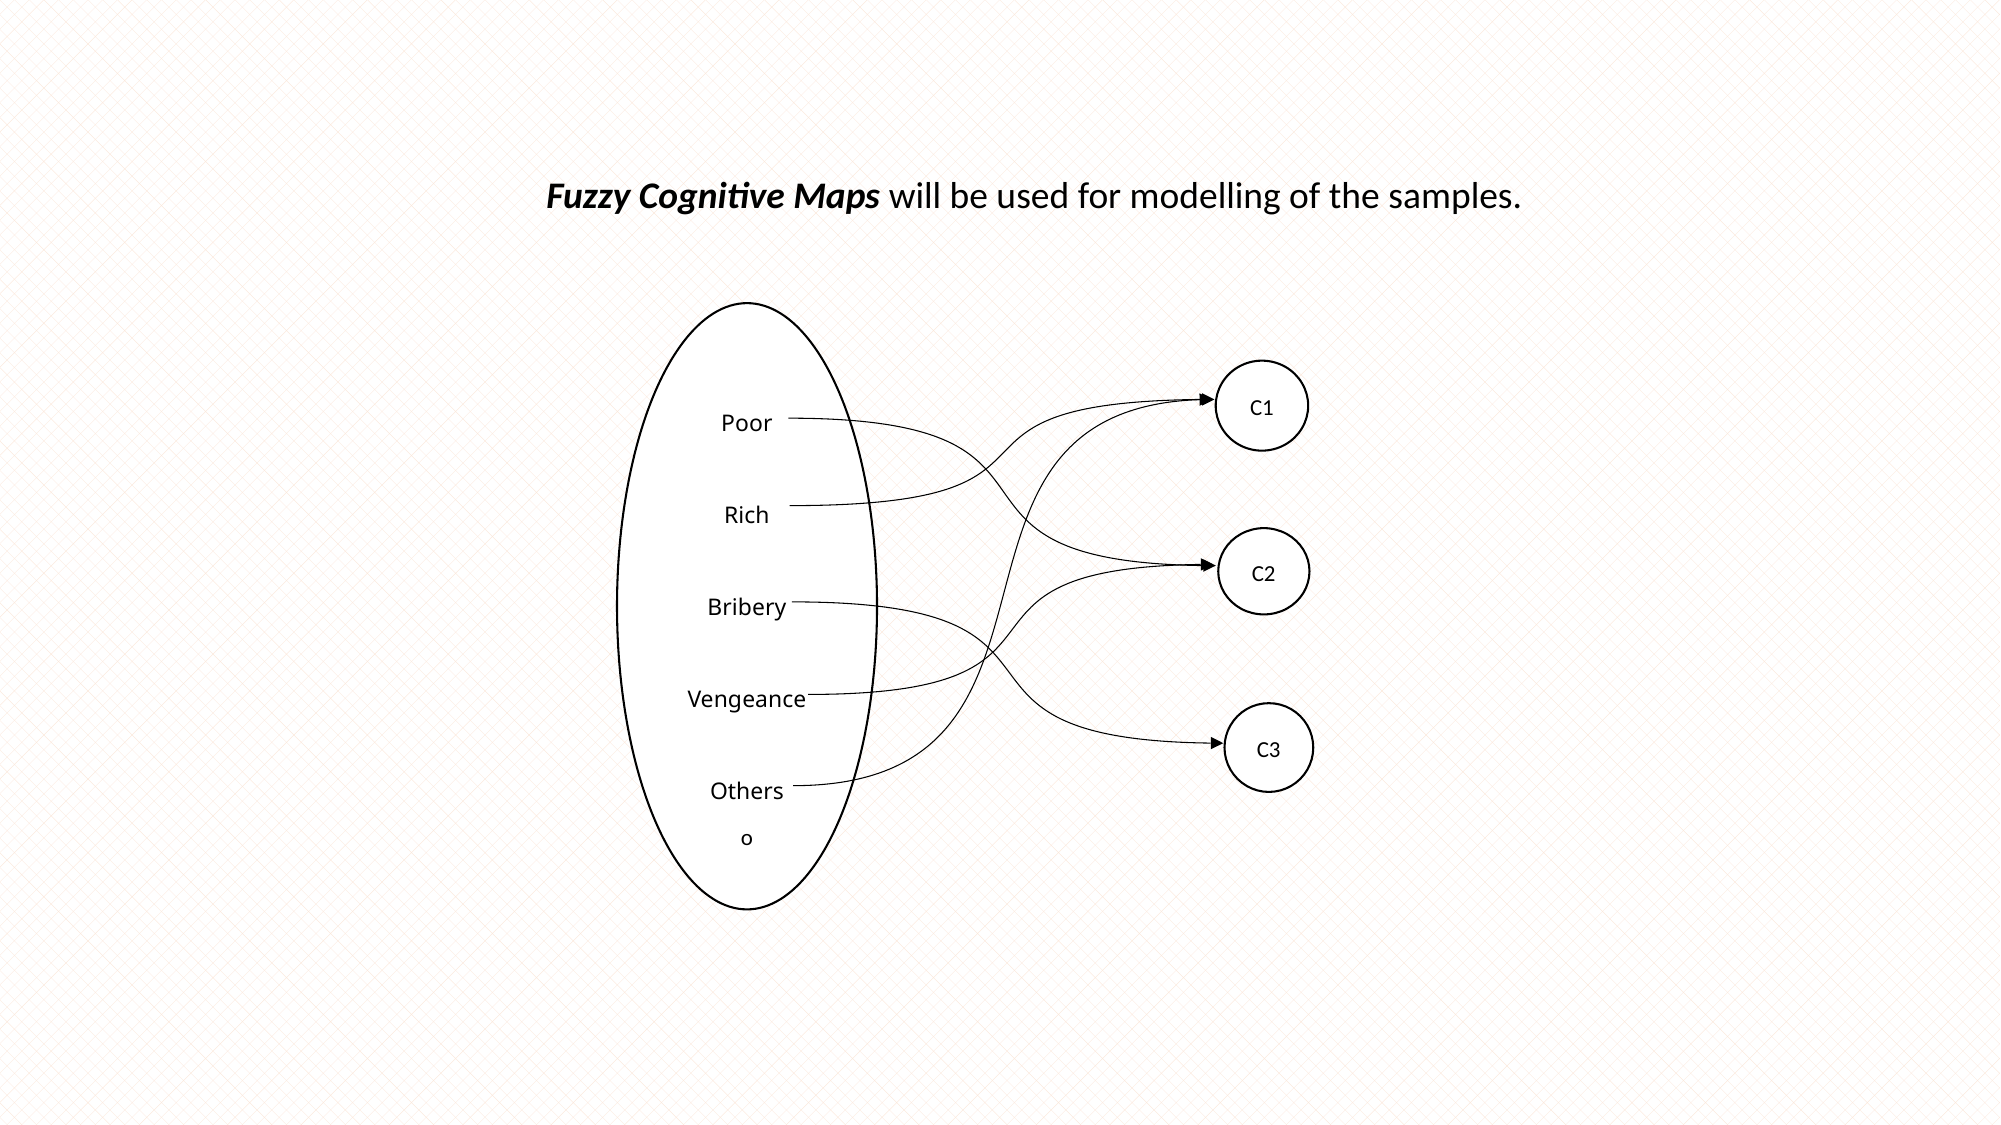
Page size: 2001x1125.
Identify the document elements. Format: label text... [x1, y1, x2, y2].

text_box C3 [1223, 702, 1315, 793]
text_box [1213, 601, 1224, 744]
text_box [793, 399, 1213, 786]
text_box Fuzzy Cognitive Maps will be used for modelling of the samples. [531, 164, 1540, 224]
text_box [789, 399, 793, 506]
text_box Poor Rich Bribery Vengeance Others o [615, 302, 853, 911]
text_box C1 [1215, 359, 1310, 452]
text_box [788, 418, 793, 566]
text_box C2 [1217, 527, 1311, 616]
